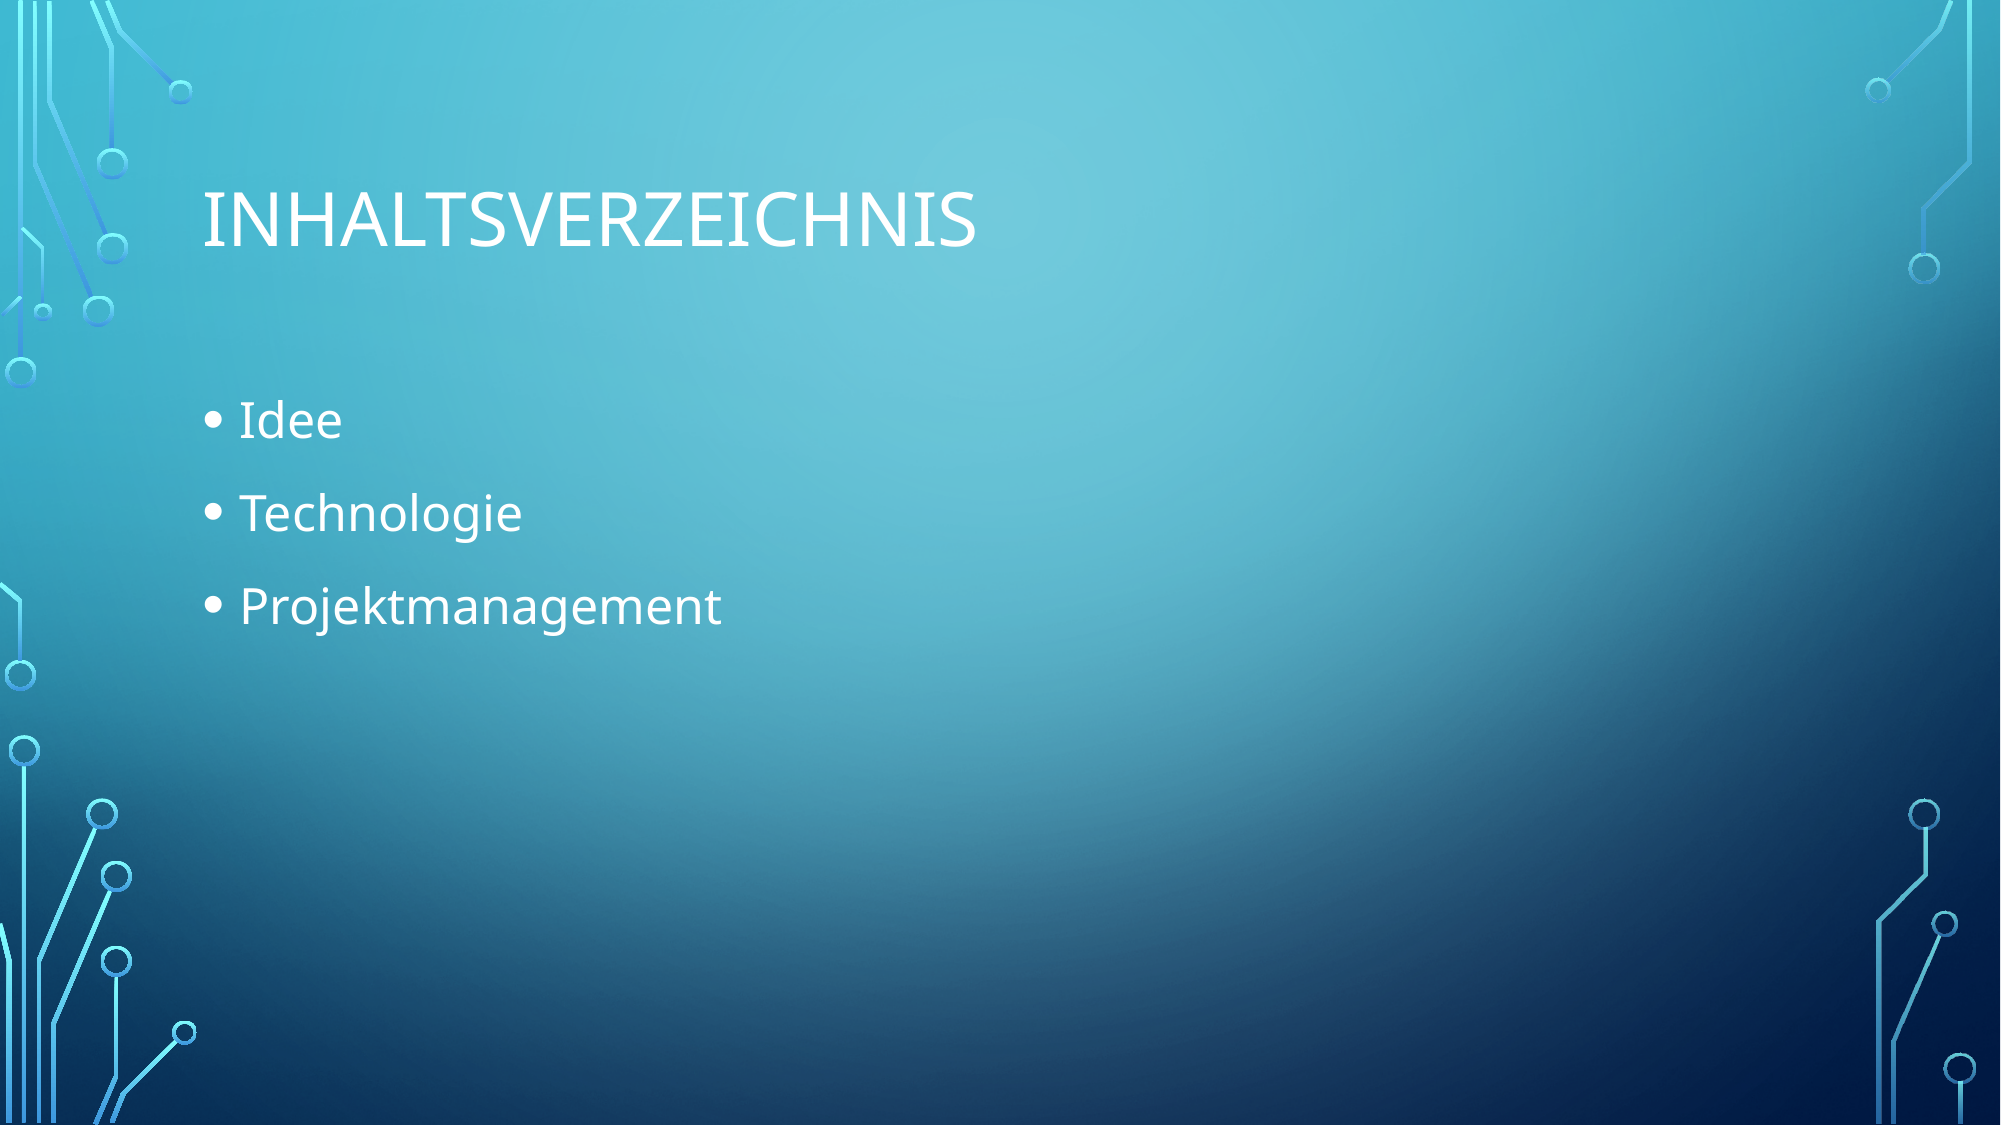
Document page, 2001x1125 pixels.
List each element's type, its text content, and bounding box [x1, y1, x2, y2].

title Inhaltsverzeichnis [187, 101, 1813, 344]
list Idee Technologie Projektmanagement [187, 369, 1813, 950]
